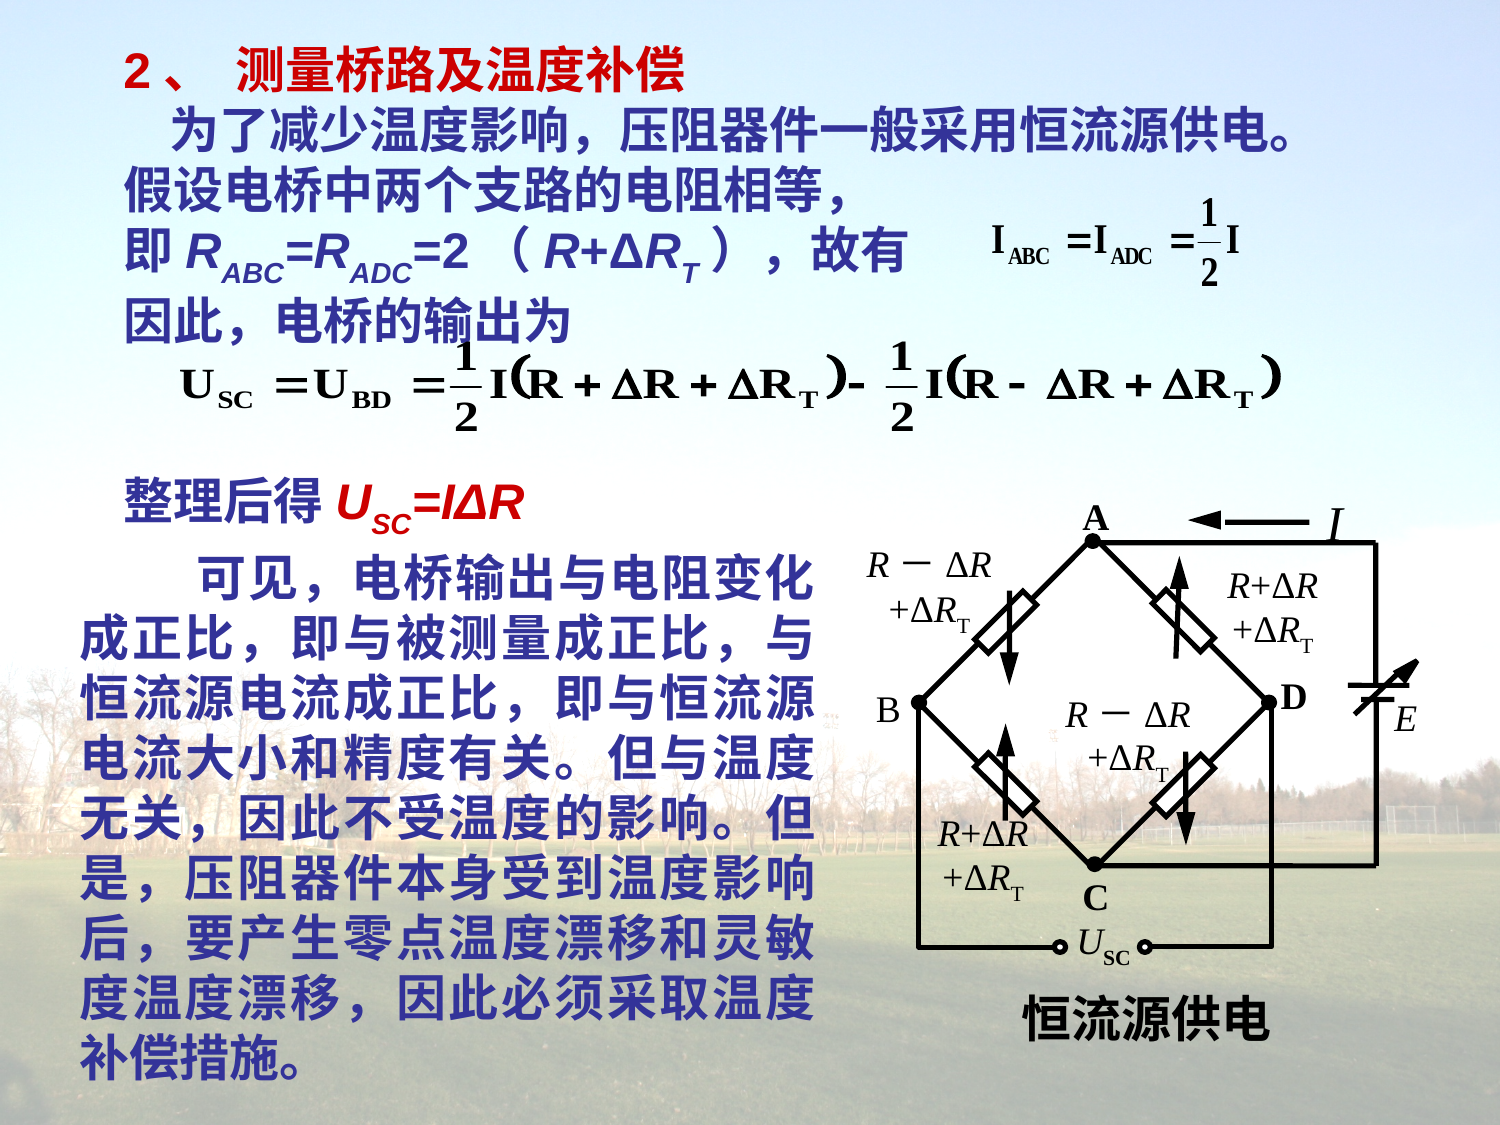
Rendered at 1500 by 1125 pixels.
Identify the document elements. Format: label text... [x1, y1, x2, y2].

text_box 恒流源供电 [915, 987, 1379, 1049]
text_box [844, 491, 1424, 976]
text_box 可见，电桥输出与电阻变化成正比，即与被测量成正比，与恒流源电流成正比，即与恒流源电流大小和精度有关。但与温度无关，因此不受温度的影响。但是，压阻器件本身受到温度影响后，要产生零点温度漂移和灵敏度温度漂移，因此必须采取温度补偿措施。 [64, 538, 830, 1094]
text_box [171, 326, 1282, 442]
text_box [986, 183, 1247, 296]
text_box 2、 测量桥路及温度补偿 为了减少温度影响，压阻器件一般采用恒流源供电。 假设电桥中两个支路的电阻相等， 即RABC=RADC=2（R+ΔRT），故有 因此，电桥的输出为 整理后得USC=IΔR [64, 30, 1425, 548]
